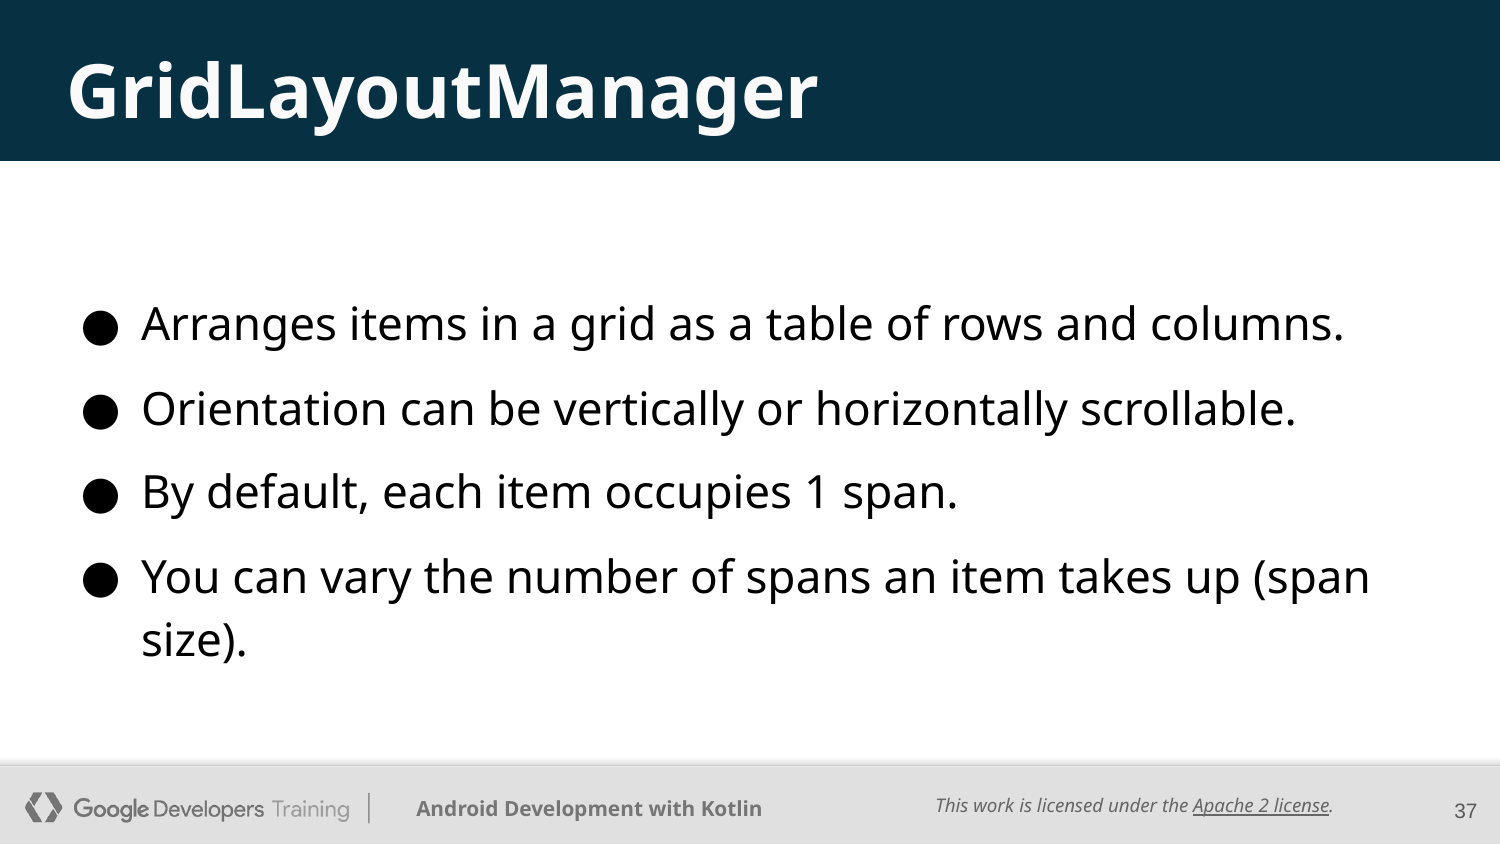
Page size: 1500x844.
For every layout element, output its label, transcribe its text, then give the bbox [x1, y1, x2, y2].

picture [0, 161, 1500, 844]
slide_number ‹#› [1402, 777, 1493, 842]
title GridLayoutManager [51, 28, 1449, 122]
list Arranges items in a grid as a table of rows and columns. Orientation can be vertically or horizontally scrollable. By default, each item occupies 1 span. You can vary the number of spans an item takes up (span size). [51, 271, 1449, 635]
